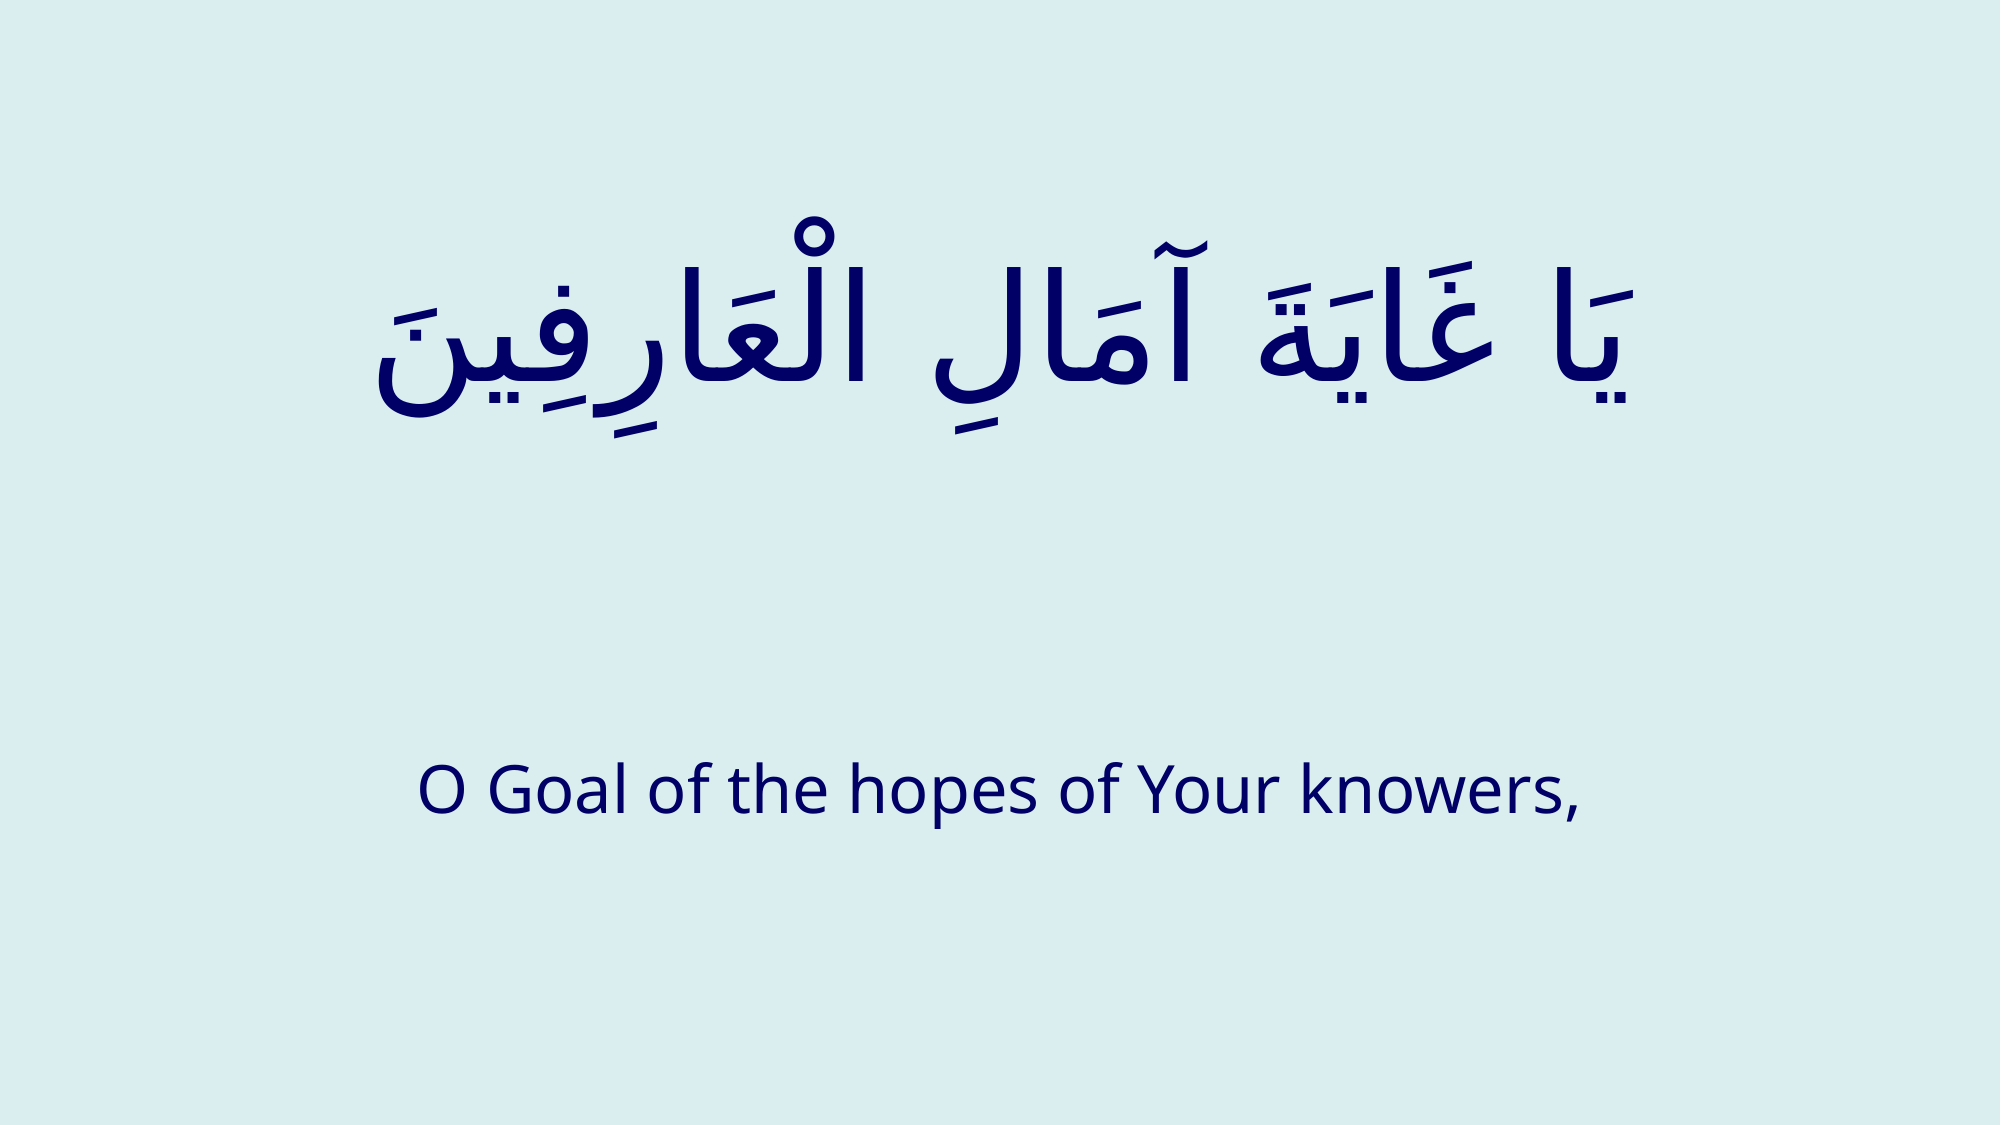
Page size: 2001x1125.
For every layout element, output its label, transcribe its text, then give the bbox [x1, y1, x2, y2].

title یَا غَایَةَ آمَالِ الْعَارِفِینَ [0, 208, 2000, 450]
subtitle O Goal of the hopes of Your knowers, [0, 739, 2000, 1028]
